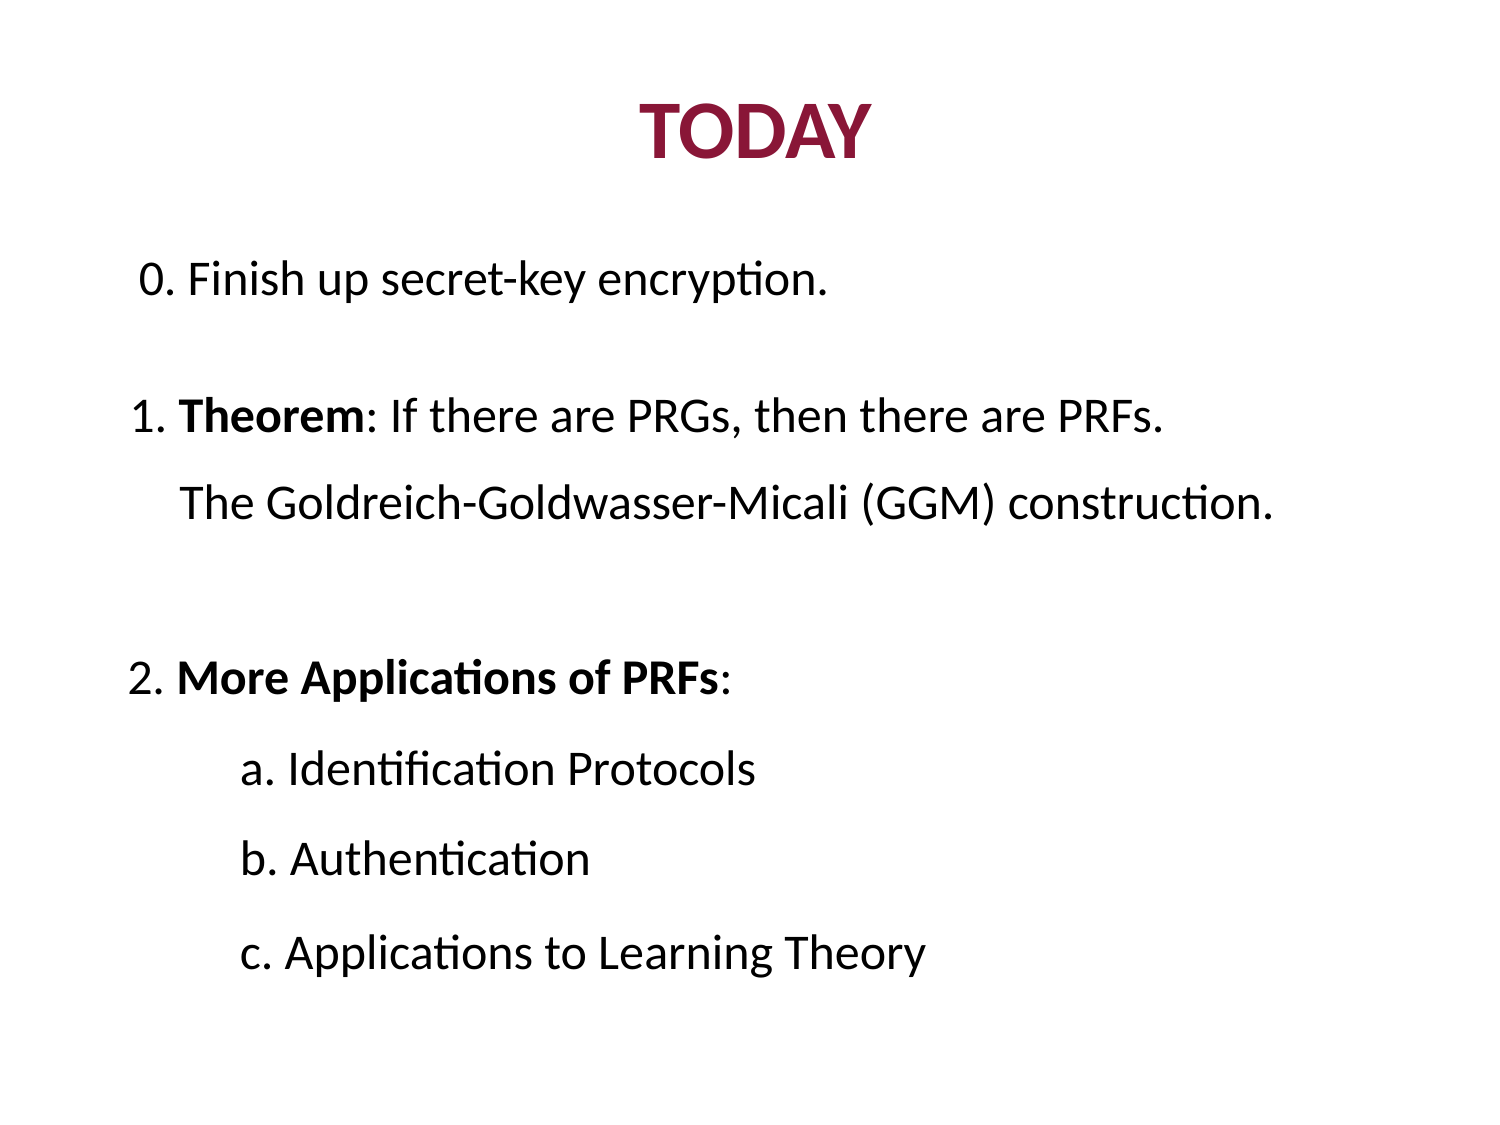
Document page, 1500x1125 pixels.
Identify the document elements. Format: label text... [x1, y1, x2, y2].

text_box 0. Finish up secret-key encryption. [124, 238, 845, 314]
text_box c. Applications to Learning Theory [224, 911, 975, 987]
text_box The Goldreich-Goldwasser-Micali (GGM) construction. [164, 462, 1500, 581]
subtitle TODAY [41, 67, 1471, 185]
text_box 1. Theorem: If there are PRGs, then there are PRFs. [114, 374, 1475, 466]
text_box b. Authentication [224, 818, 975, 894]
text_box a. Identification Protocols [224, 727, 975, 803]
text_box 2. More Applications of PRFs: [112, 637, 1473, 728]
